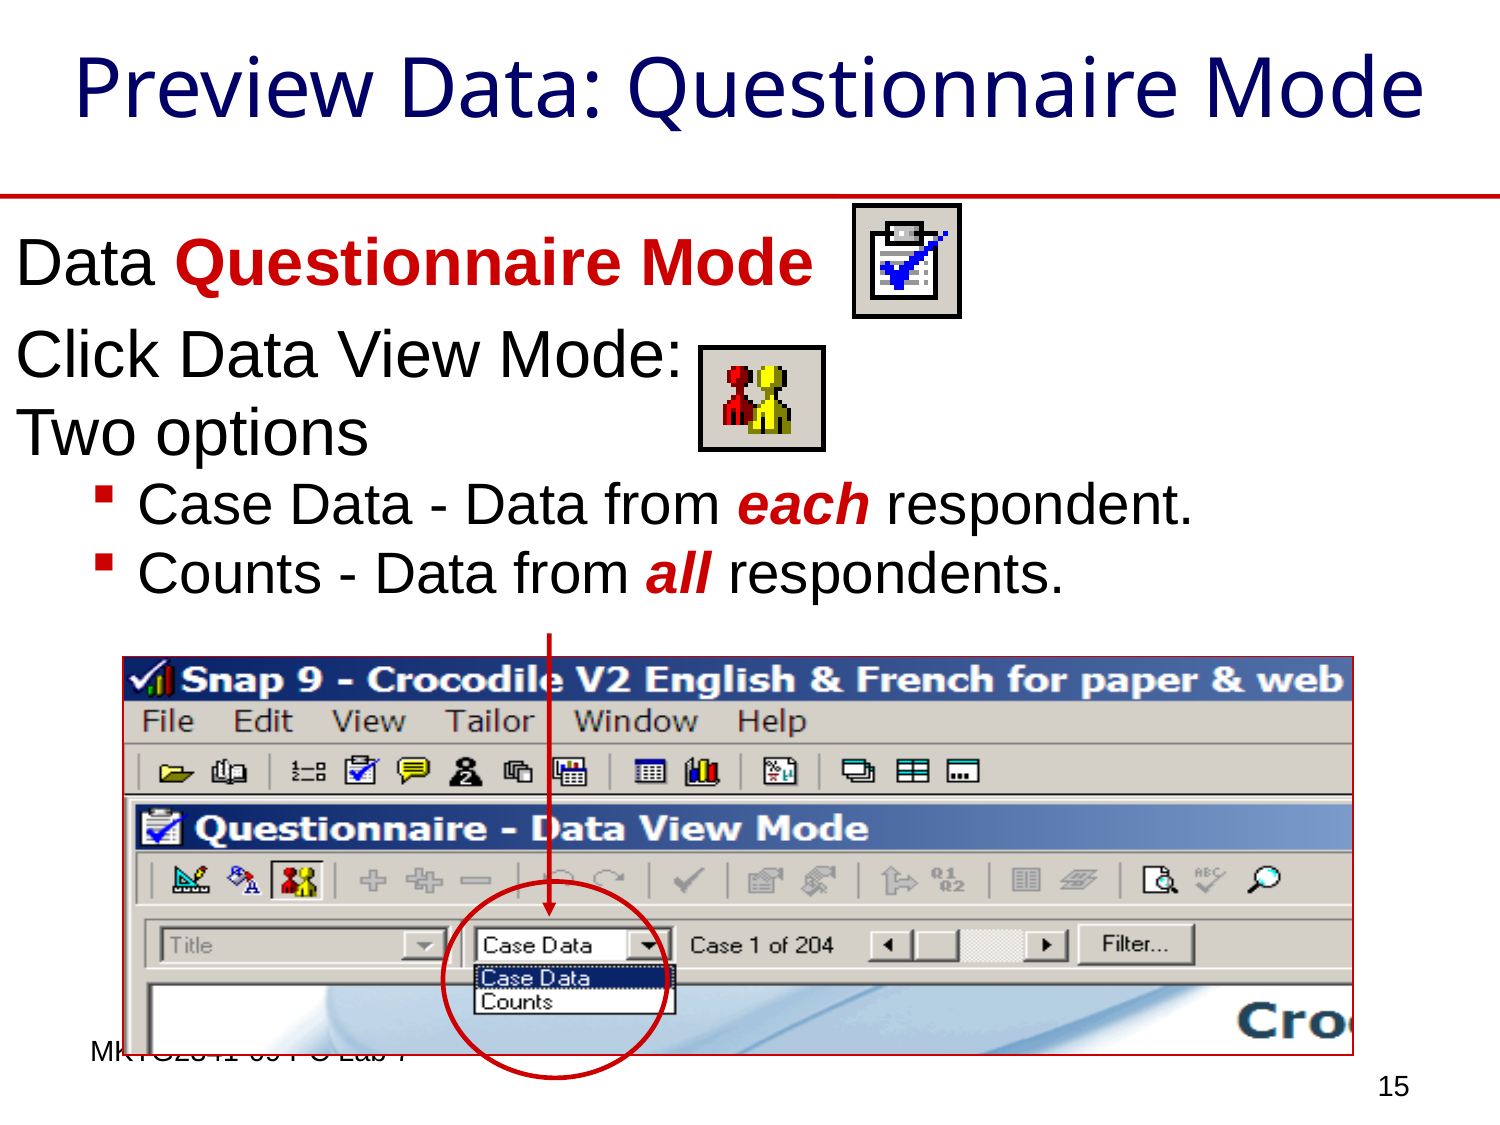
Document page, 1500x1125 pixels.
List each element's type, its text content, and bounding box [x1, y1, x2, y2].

picture [855, 207, 958, 315]
title Preview Data: Questionnaire Mode [0, 0, 1500, 188]
list Data Questionnaire Mode Click Data View Mode: Two options Case Data - Data from each respondent. Counts - Data from all respondents. [0, 219, 1500, 1125]
picture [123, 656, 1353, 1055]
picture [702, 349, 822, 448]
text_box [494, 1062, 617, 1078]
